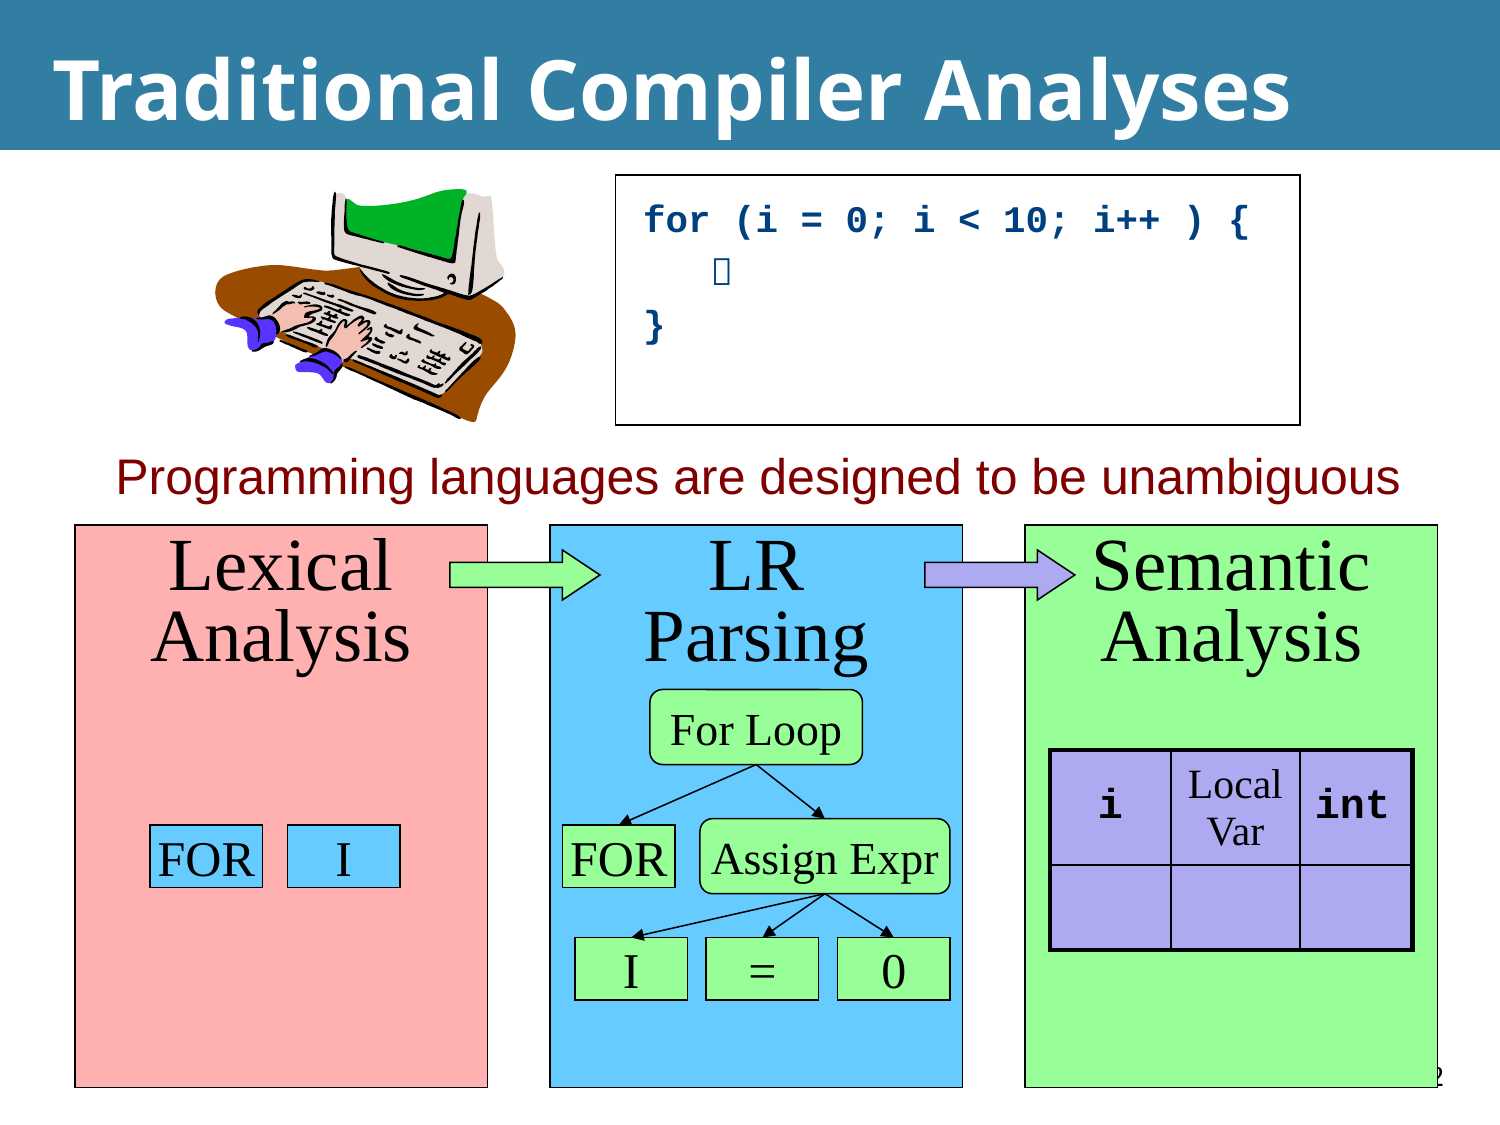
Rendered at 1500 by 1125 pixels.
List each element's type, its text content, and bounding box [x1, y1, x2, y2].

table_header LocalVar [1172, 752, 1299, 864]
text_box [618, 764, 757, 825]
text_box I [287, 824, 400, 888]
text_box = [706, 938, 819, 1000]
text_box Programming languages are designed to be unambiguous [100, 437, 1417, 513]
table_cell [1301, 866, 1410, 948]
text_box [631, 893, 762, 938]
table_cell [1172, 866, 1299, 948]
text_box I [575, 937, 688, 1000]
title Traditional Compiler Analyses [37, 12, 1475, 163]
text_box [924, 549, 1075, 601]
text_box Assign Expr [699, 818, 950, 894]
table_header i [1052, 752, 1170, 864]
text_box For Loop [649, 689, 863, 765]
text_box [449, 549, 600, 601]
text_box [762, 893, 824, 938]
table_cell [1052, 866, 1170, 948]
text_box FOR [150, 824, 263, 888]
list for (i = 0; i < 10; i++ ) {  } [628, 187, 1313, 413]
text_box FOR [562, 824, 675, 888]
table_header int [1301, 752, 1410, 864]
text_box Semantic Analysis [1025, 525, 1438, 1088]
text_box Lexical Analysis [75, 525, 488, 1088]
text_box LR Parsing [549, 525, 963, 1088]
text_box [756, 764, 825, 819]
picture [212, 187, 519, 426]
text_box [824, 893, 894, 938]
text_box [615, 174, 1300, 425]
text_box 0 [837, 937, 950, 1000]
